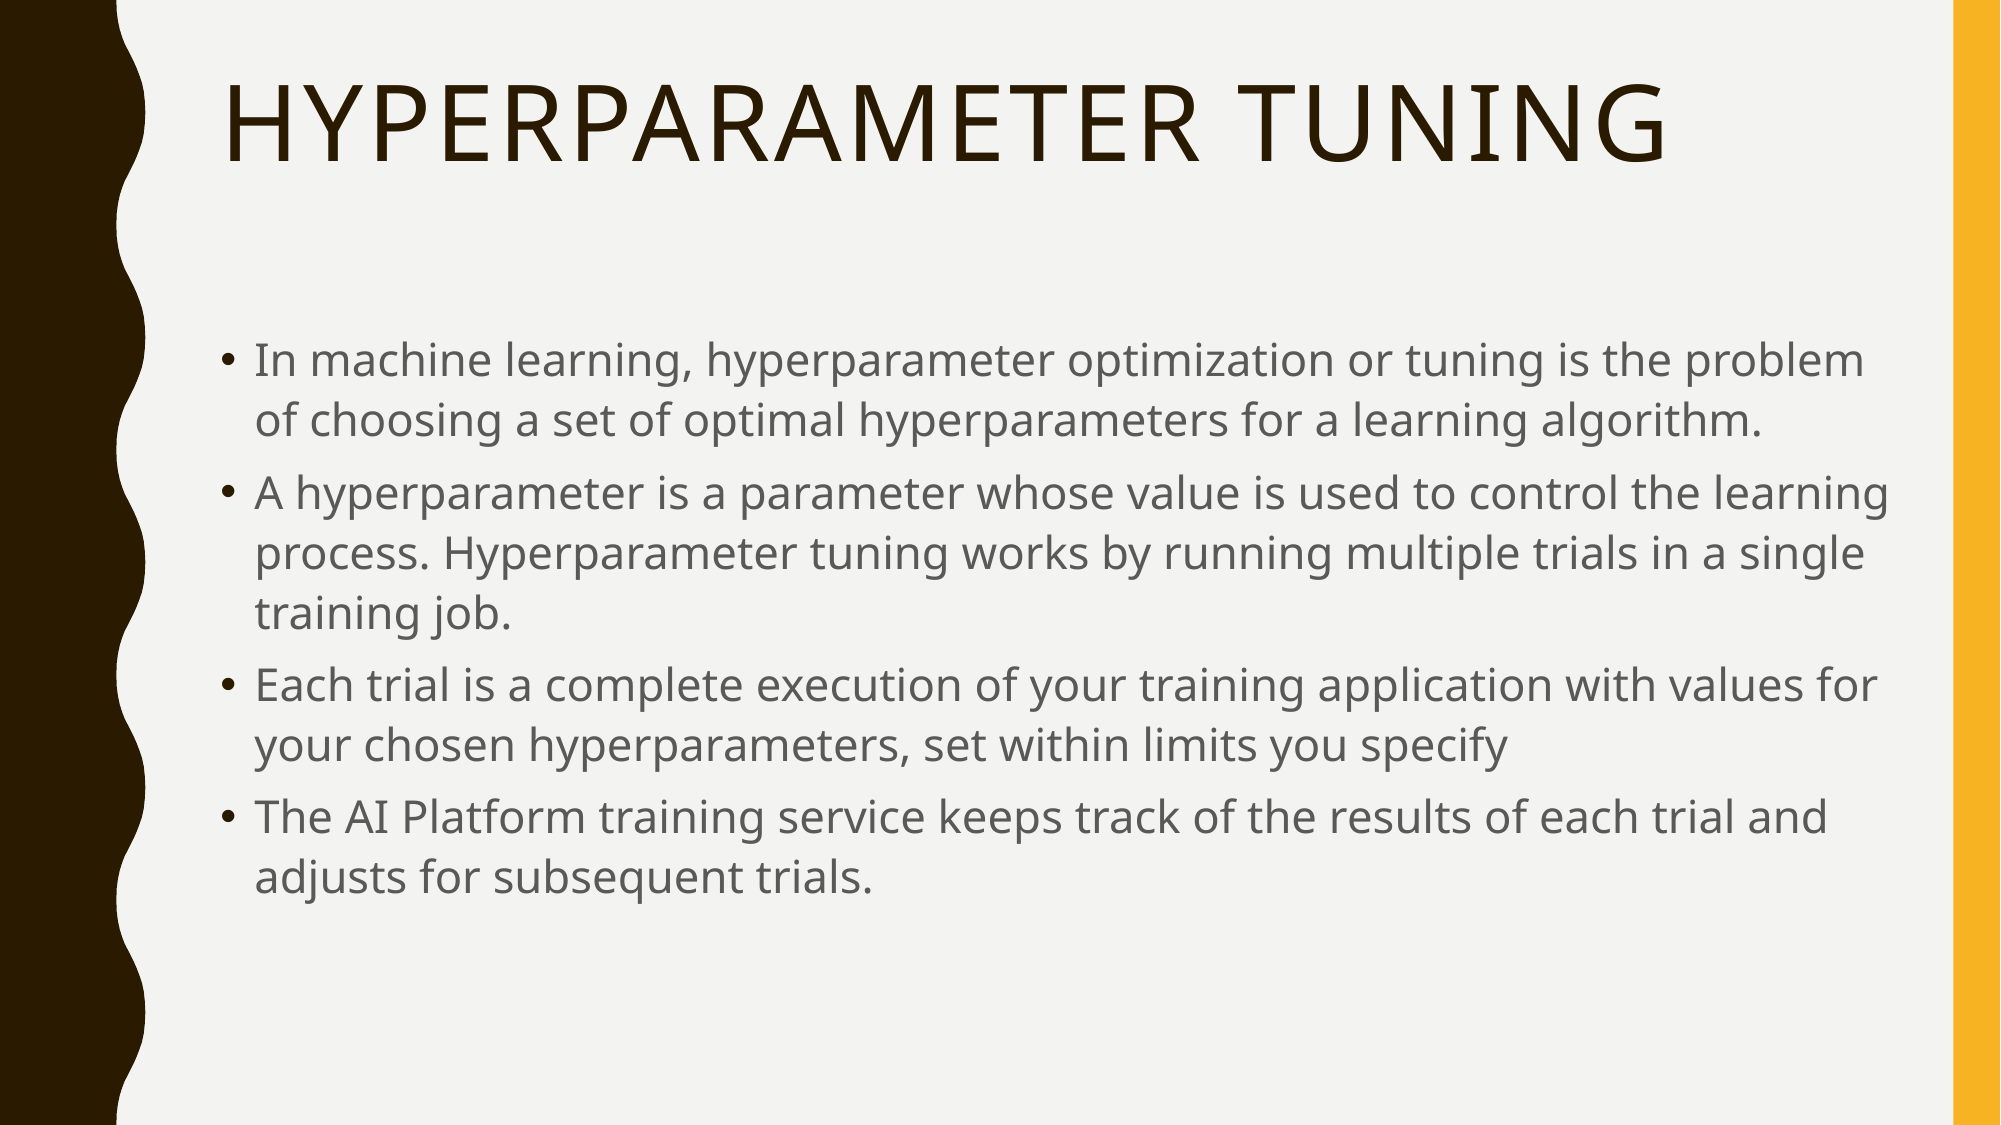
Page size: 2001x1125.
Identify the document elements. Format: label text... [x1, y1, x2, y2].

list In machine learning, hyperparameter optimization or tuning is the problem of choosing a set of optimal hyperparameters for a learning algorithm. A hyperparameter is a parameter whose value is used to control the learning process. Hyperparameter tuning works by running multiple trials in a single training job. Each trial is a complete execution of your training application with values for your chosen hyperparameters, set within limits you specify The AI Platform training service keeps track of the results of each trial and adjusts for subsequent trials. [205, 318, 1919, 922]
title HYPERPARAMETER TUNING [205, 62, 1875, 308]
